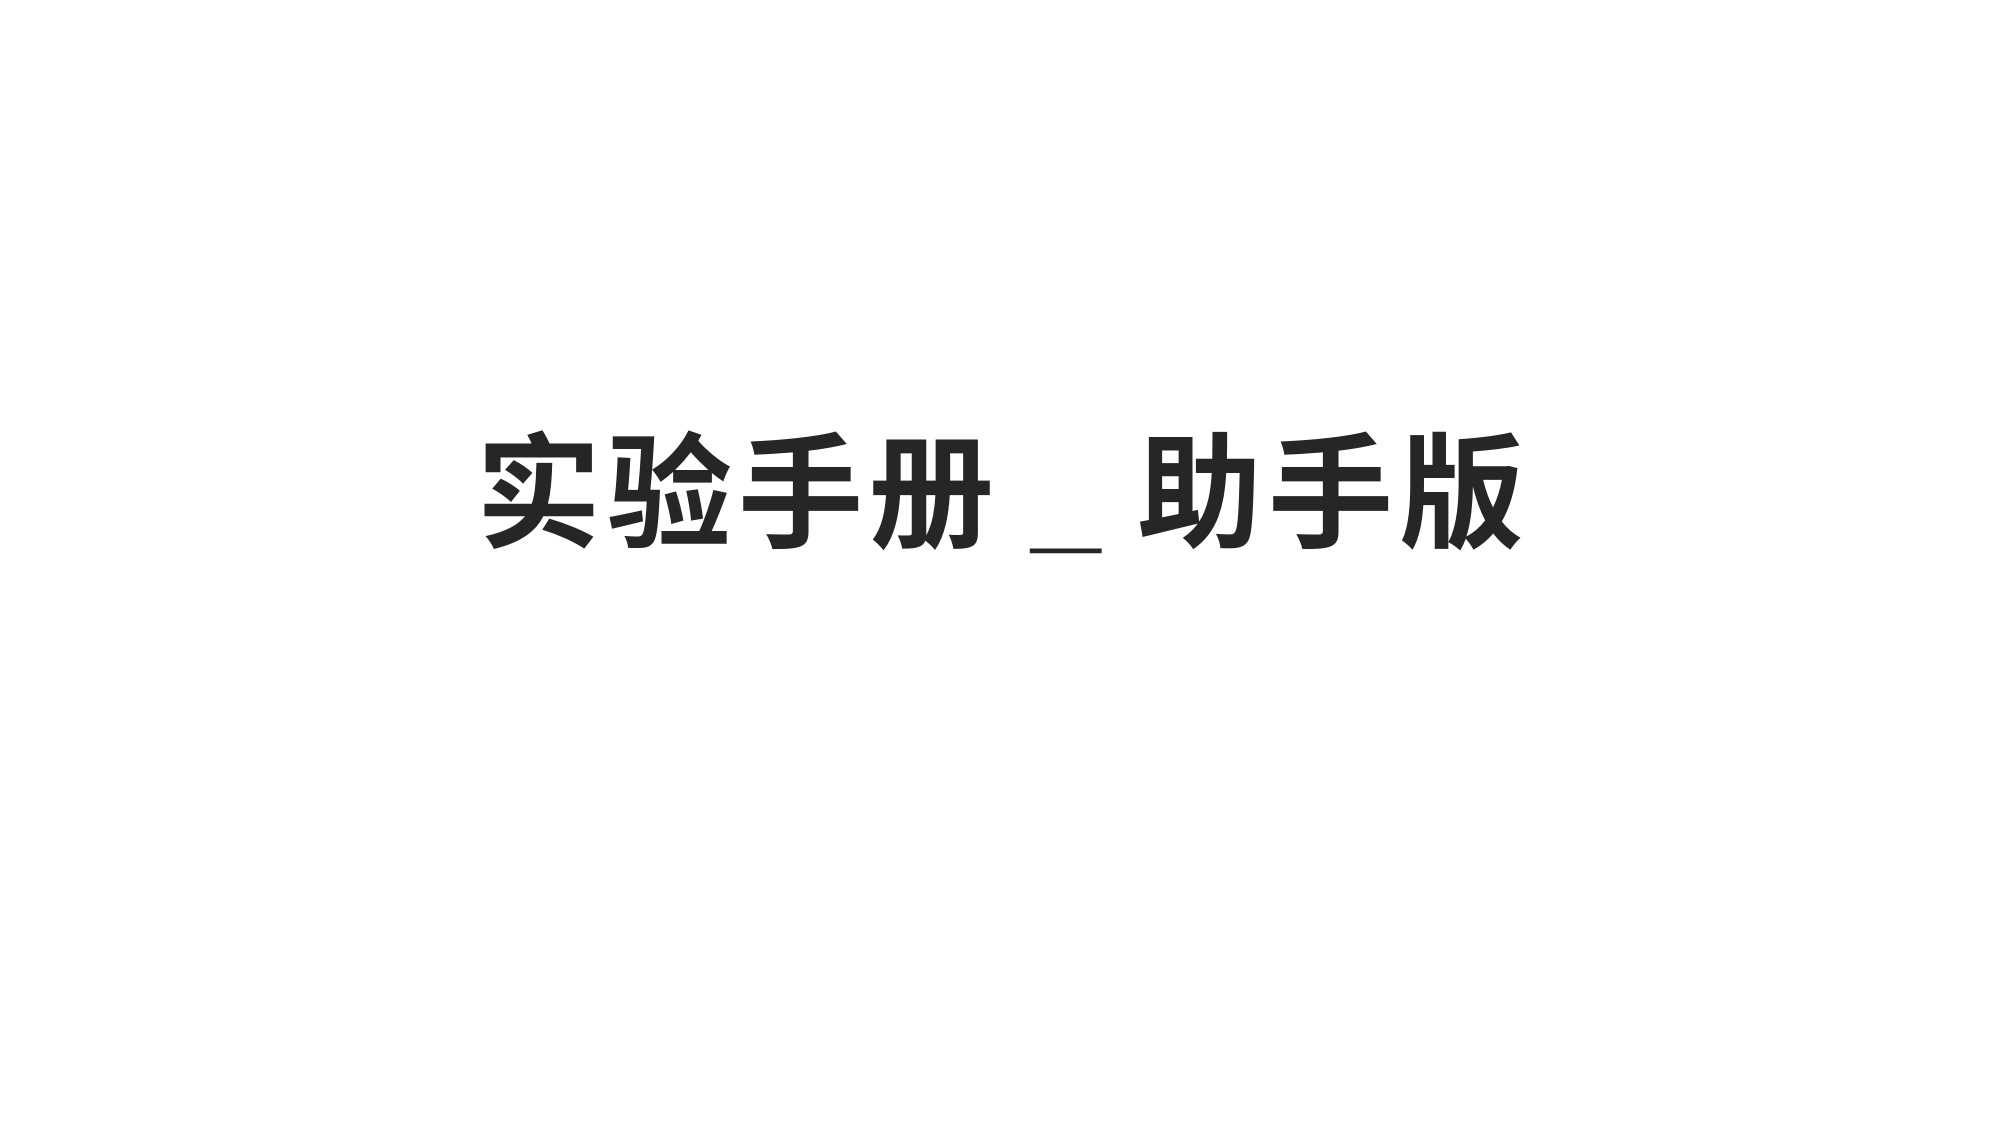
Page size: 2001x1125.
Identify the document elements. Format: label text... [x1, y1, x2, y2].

title 实验手册_助手版 [196, 149, 1805, 572]
